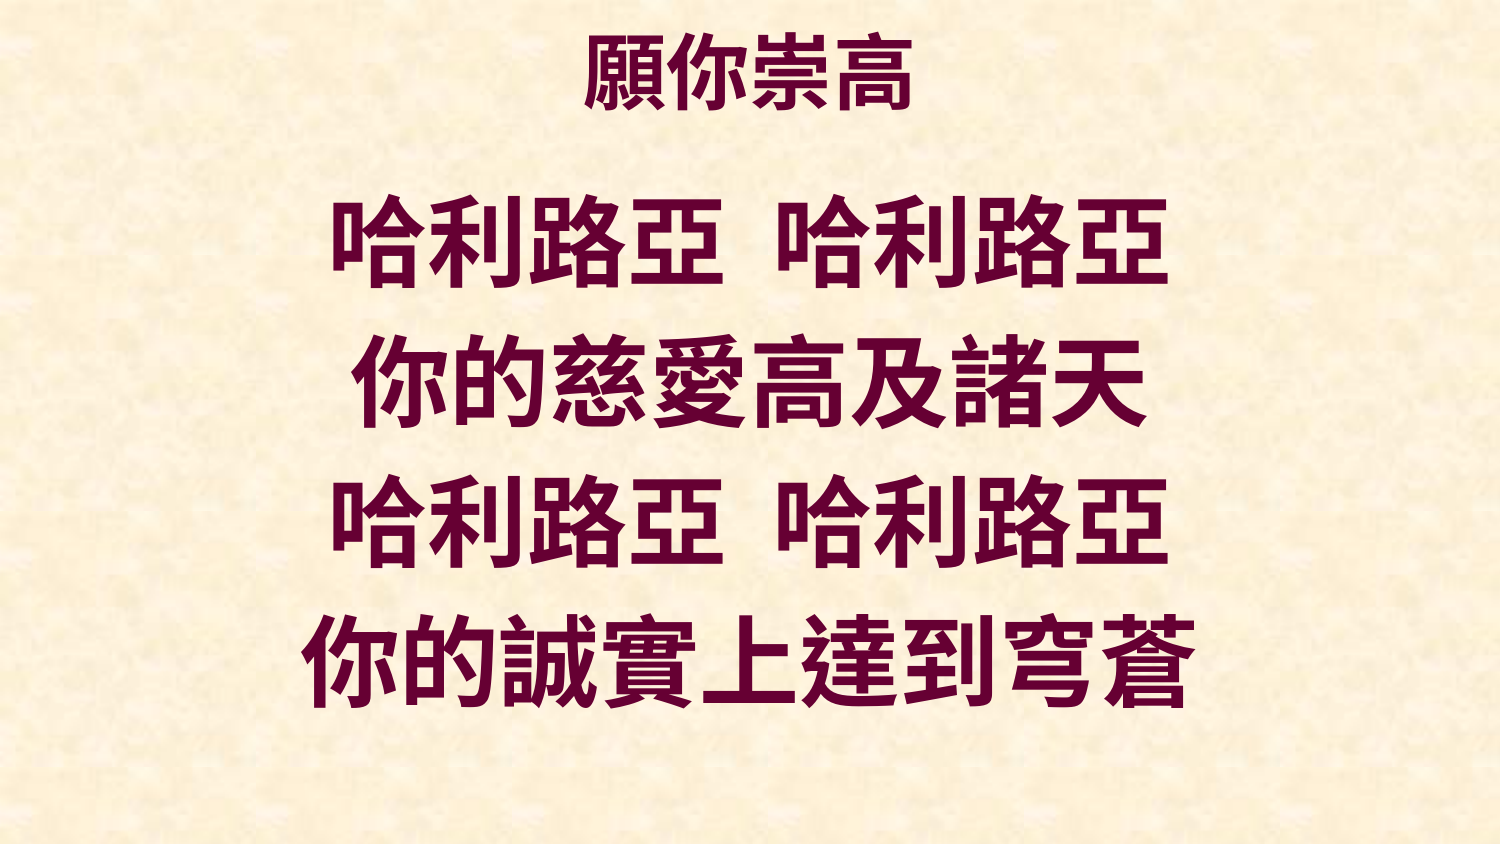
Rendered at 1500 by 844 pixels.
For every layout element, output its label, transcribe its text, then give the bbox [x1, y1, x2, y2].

list 哈利路亞 哈利路亞 你的慈愛高及諸天 哈利路亞 哈利路亞 你的誠實上達到穹蒼 [75, 171, 1425, 791]
title 願你崇高 [75, 0, 1425, 141]
picture [0, 0, 1500, 844]
